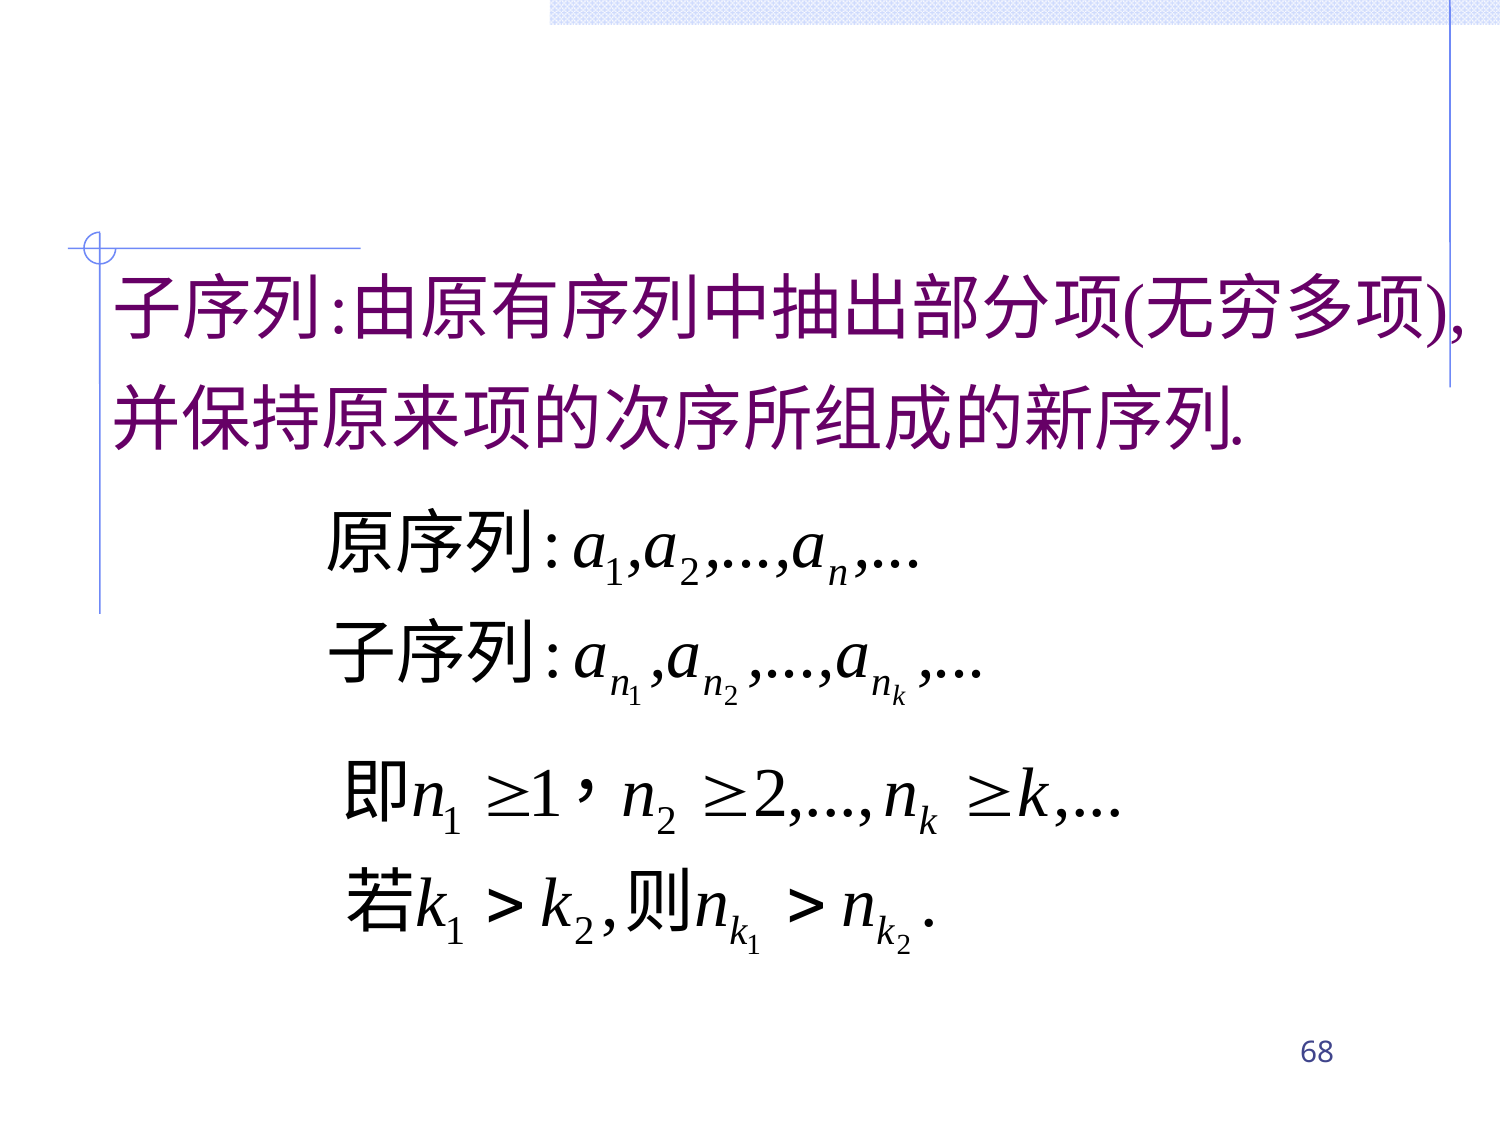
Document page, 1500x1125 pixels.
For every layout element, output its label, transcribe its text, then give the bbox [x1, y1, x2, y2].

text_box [336, 746, 1132, 970]
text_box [317, 496, 996, 719]
picture [549, 0, 1449, 25]
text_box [103, 262, 1477, 462]
slide_number 68 [1074, 1024, 1388, 1101]
picture [1451, 0, 1500, 25]
